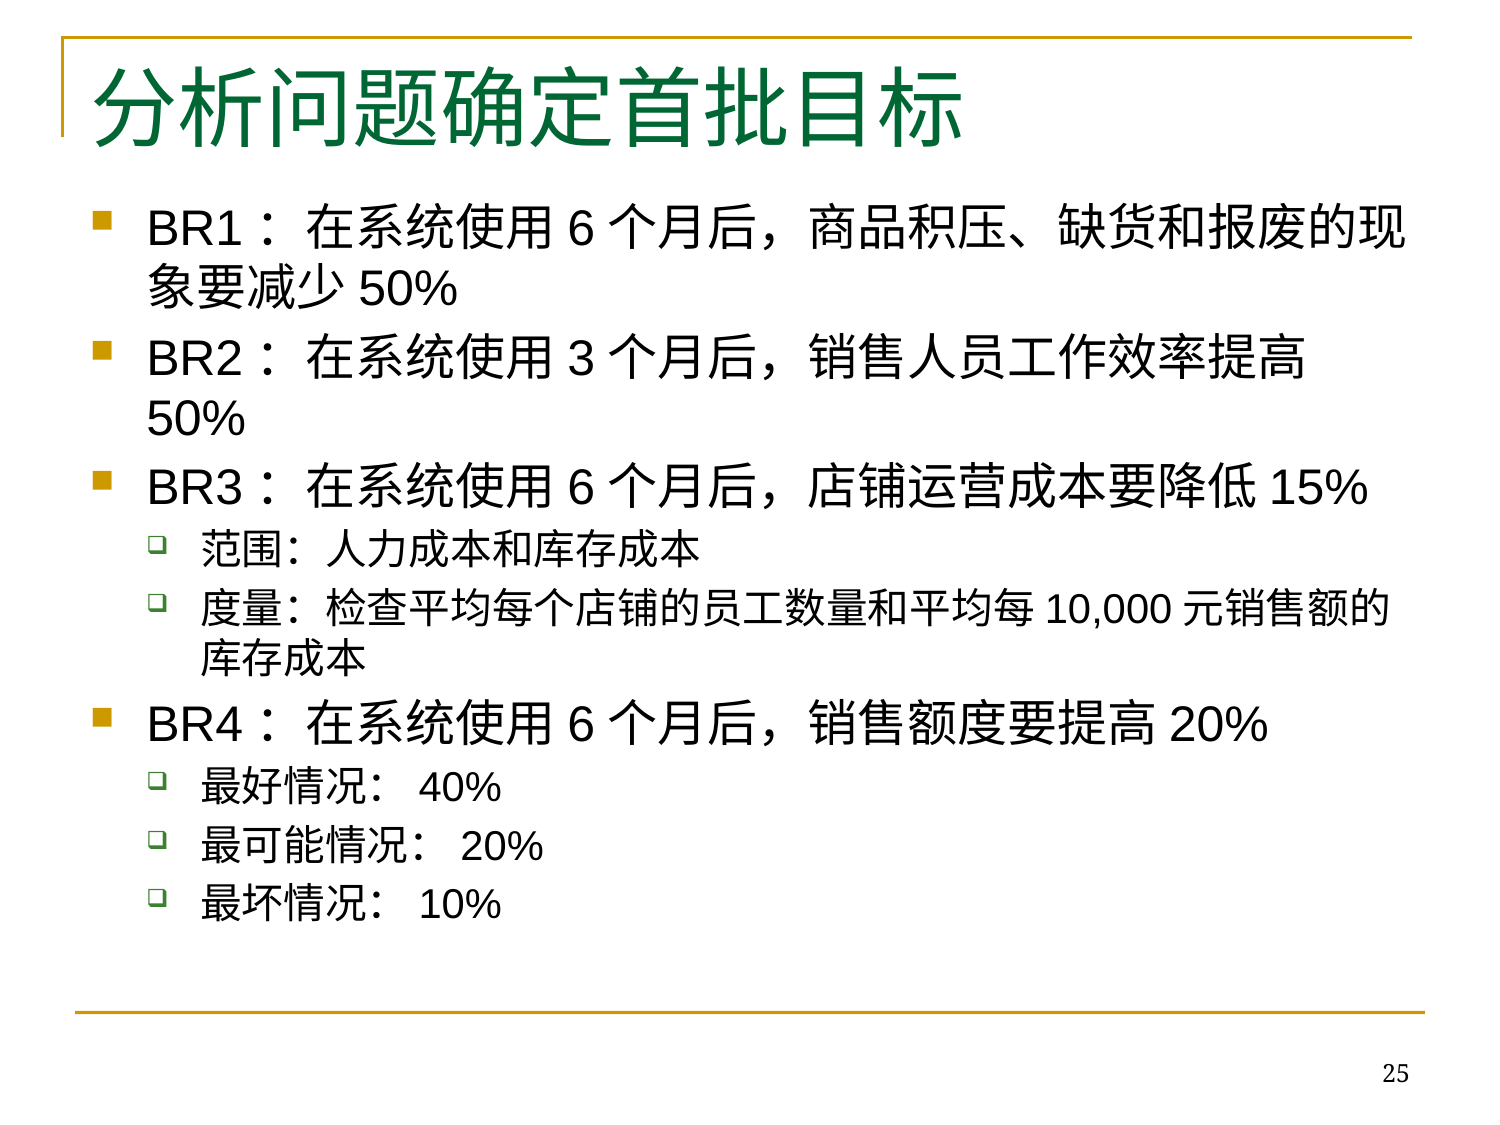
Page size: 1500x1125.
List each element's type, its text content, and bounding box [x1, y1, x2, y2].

list BR1：在系统使用6个月后，商品积压、缺货和报废的现象要减少50% BR2：在系统使用3个月后，销售人员工作效率提高50% BR3：在系统使用6个月后，店铺运营成本要降低15% 范围：人力成本和库存成本 度量：检查平均每个店铺的员工数量和平均每10,000元销售额的库存成本 BR4：在系统使用6个月后，销售额度要提高20% 最好情况：40% 最可能情况：20% 最坏情况：10% [75, 187, 1425, 1006]
title 分析问题确定首批目标 [75, 45, 1425, 187]
slide_number 25 [1074, 1023, 1426, 1100]
